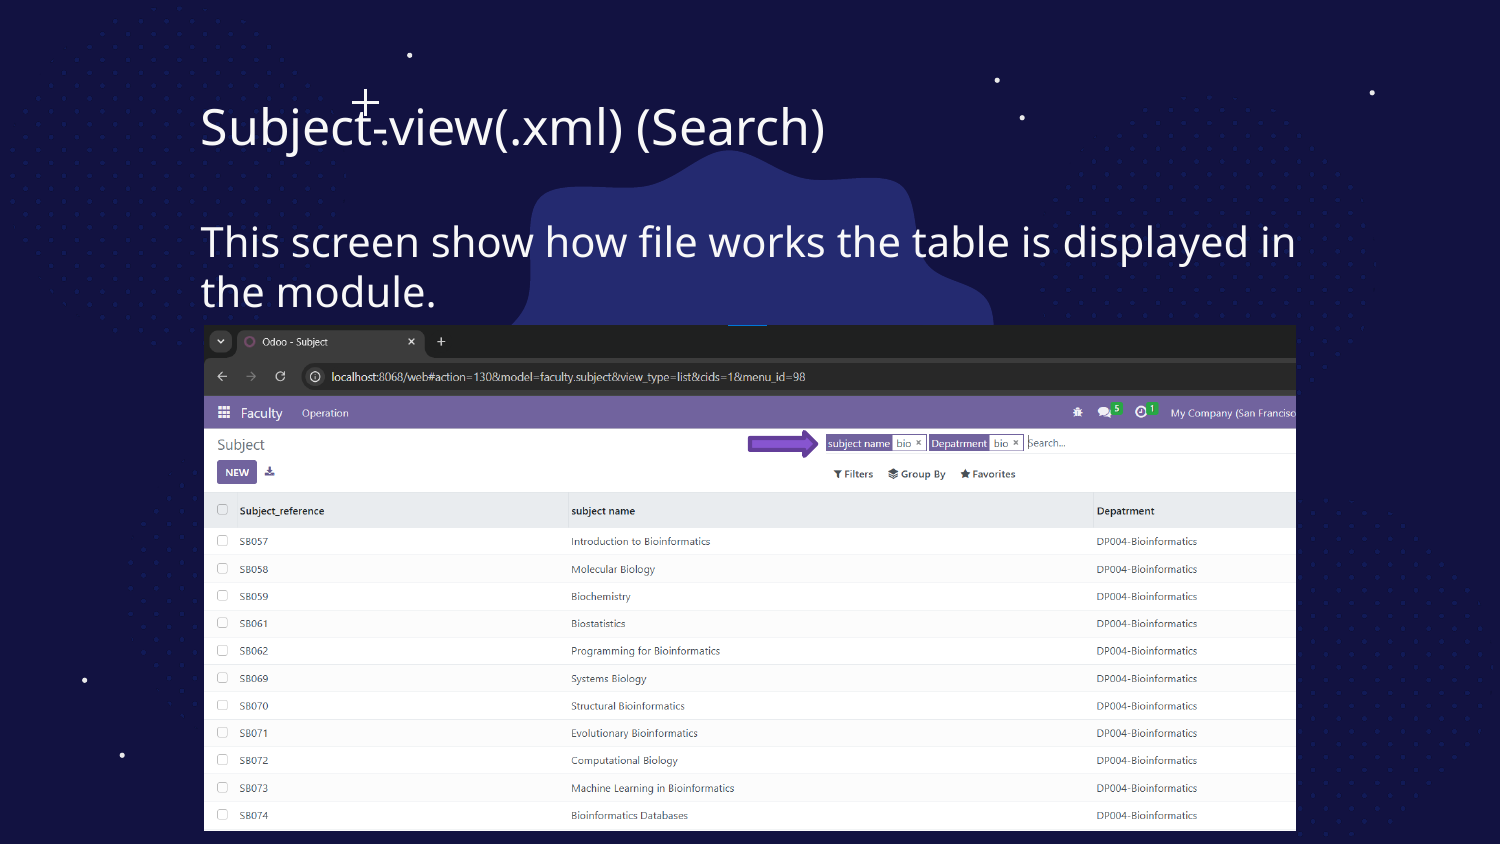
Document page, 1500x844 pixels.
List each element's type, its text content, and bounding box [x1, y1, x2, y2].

picture [0, 0, 1499, 844]
text_box Subject-view(.xml) (Search) This screen show how file works the table is displayed in the module. [185, 88, 1315, 324]
